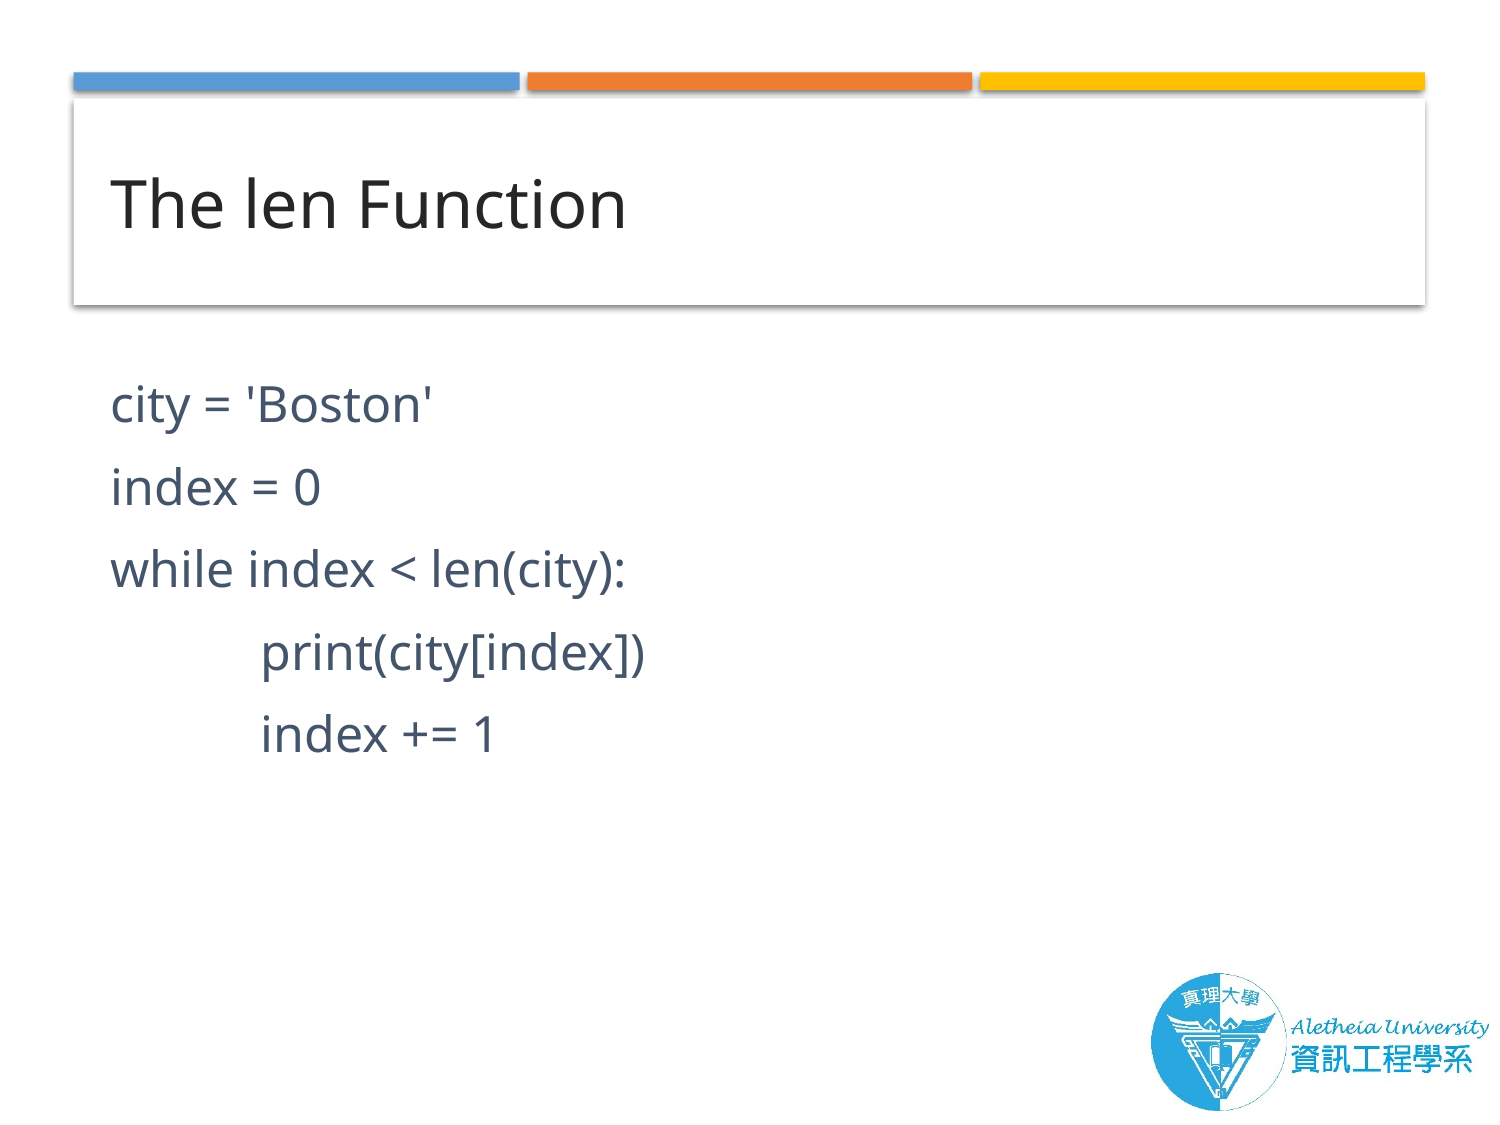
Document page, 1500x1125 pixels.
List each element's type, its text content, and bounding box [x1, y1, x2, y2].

list city = 'Boston' index = 0 while index < len(city): print(city[index]) index += 1 [95, 365, 1406, 962]
picture [1151, 973, 1489, 1111]
title The len Function [95, 112, 1406, 291]
